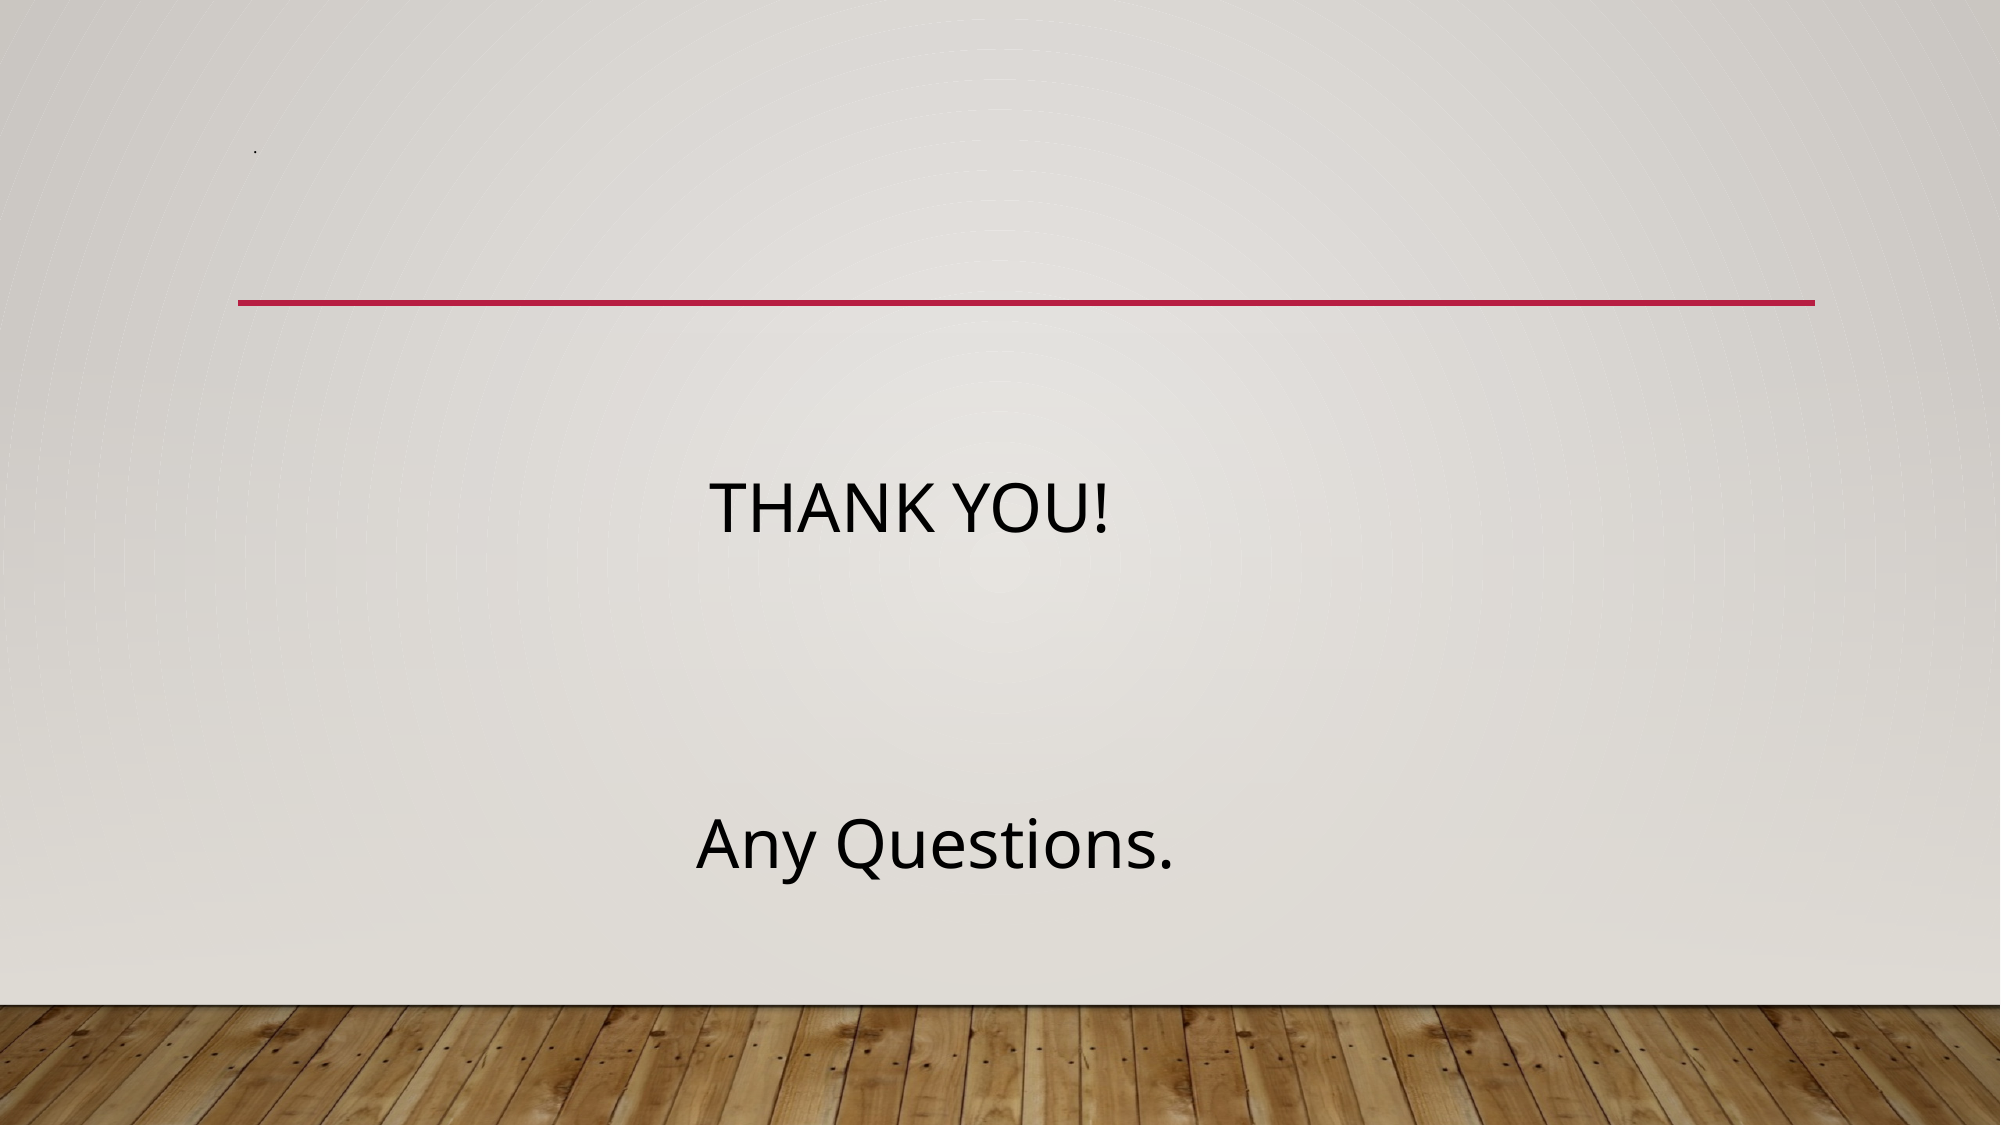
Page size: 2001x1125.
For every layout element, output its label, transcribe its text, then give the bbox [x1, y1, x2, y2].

title . [238, 131, 1814, 305]
list THANK YOU! Any Questions. [238, 330, 1814, 897]
picture [0, 1005, 2000, 1125]
